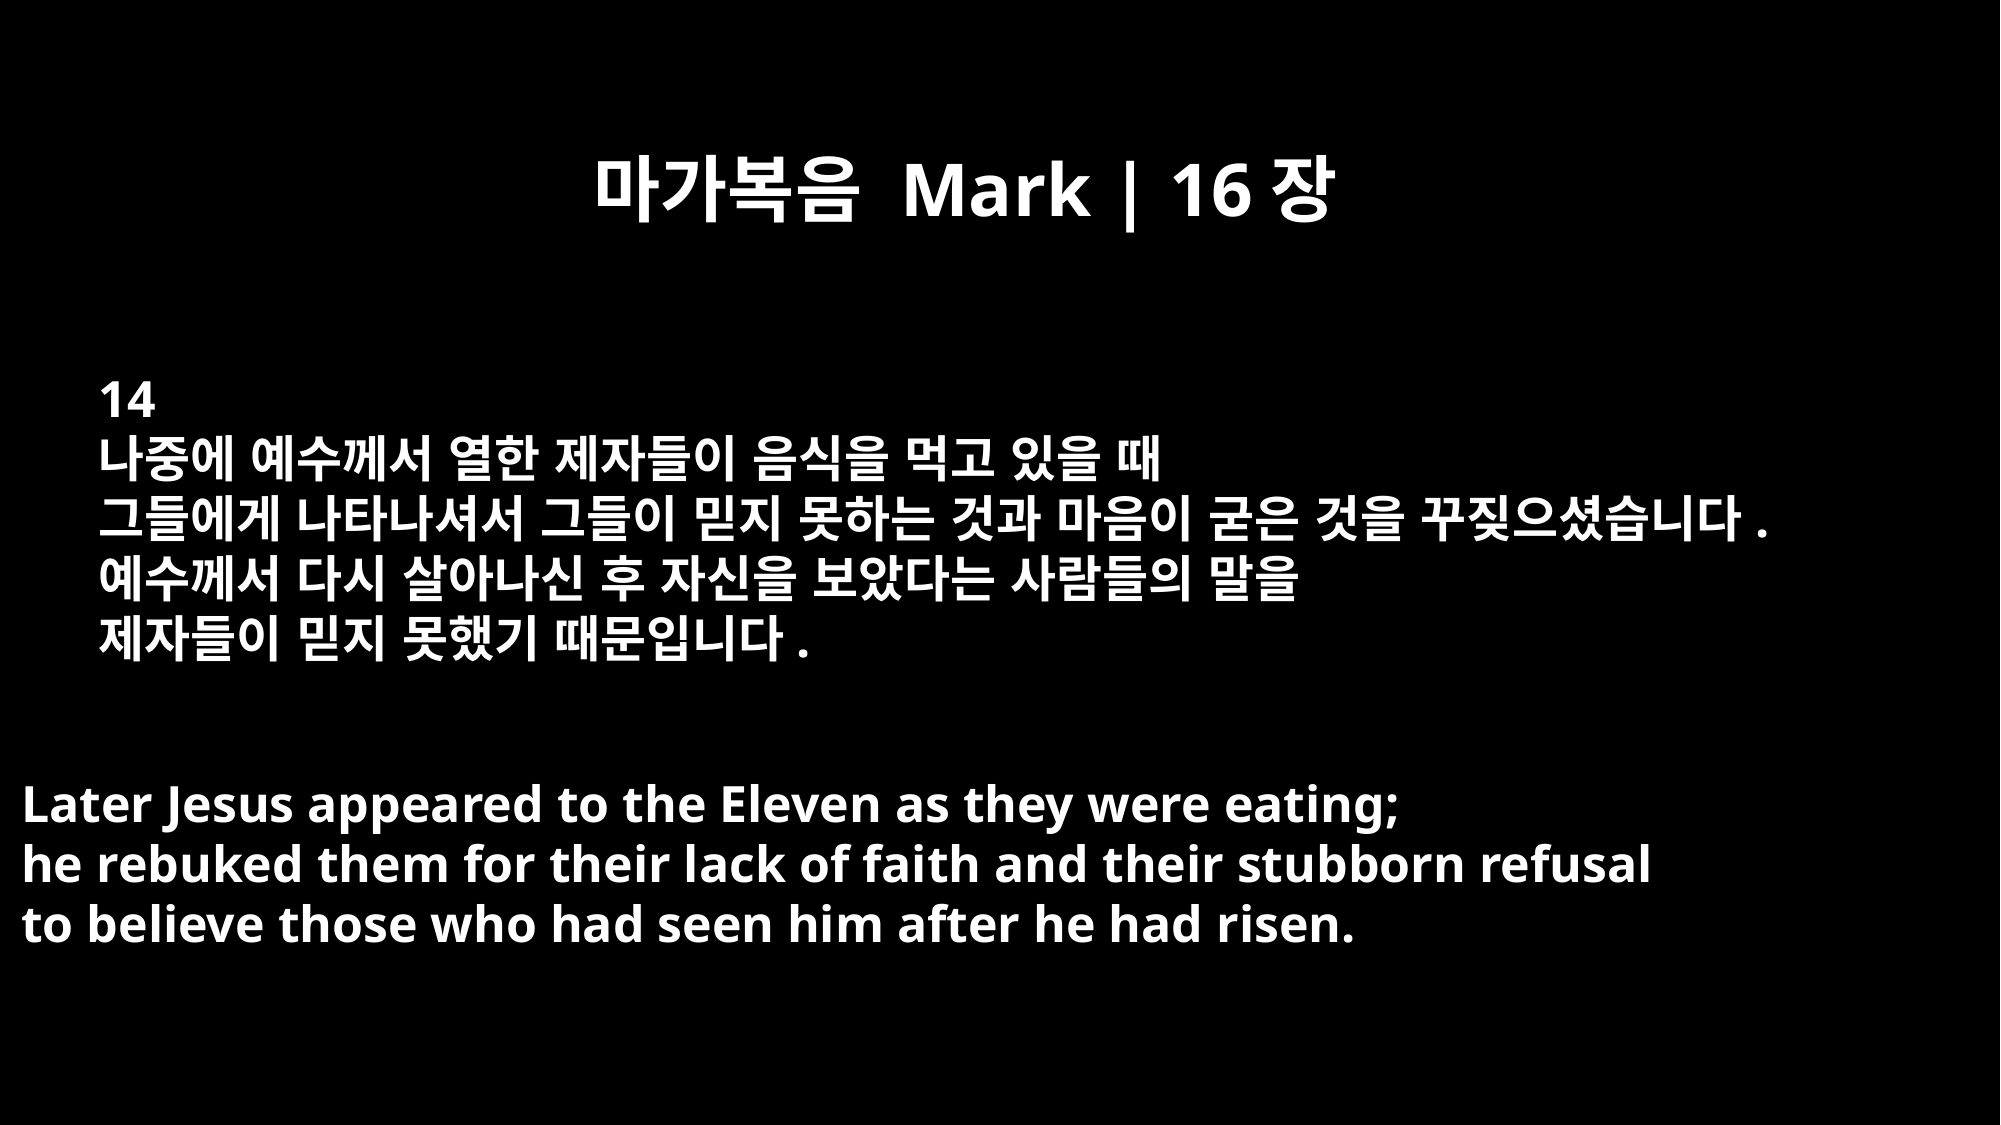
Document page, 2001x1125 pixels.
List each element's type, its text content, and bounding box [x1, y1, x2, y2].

text_box 14 나중에 예수께서 열한 제자들이 음식을 먹고 있을 때 그들에게 나타나셔서 그들이 믿지 못하는 것과 마음이 굳은 것을 꾸짖으셨습니다. 예수께서 다시 살아나신 후 자신을 보았다는 사람들의 말을 제자들이 믿지 못했기 때문입니다. [84, 359, 1798, 675]
text_box 마가복음 Mark | 16장 [578, 136, 1354, 239]
text_box Later Jesus appeared to the Eleven as they were eating; he rebuked them for their lack of faith and their stubborn refusal to believe those who had seen him after he had risen. [6, 764, 1682, 960]
